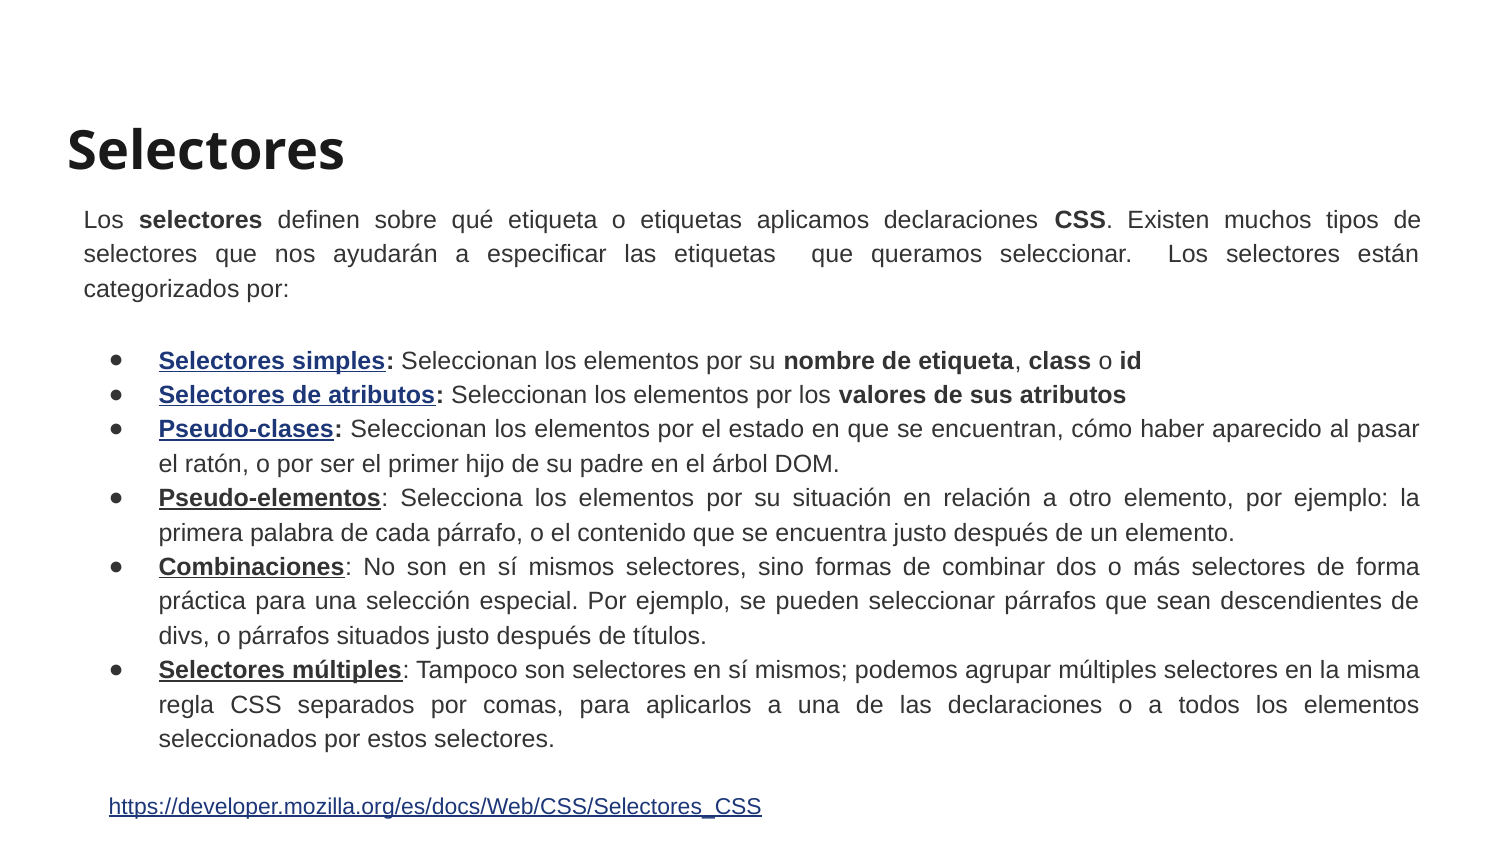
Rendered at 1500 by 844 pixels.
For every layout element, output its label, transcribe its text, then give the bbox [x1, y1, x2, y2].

text_box [79, 715, 1327, 760]
text_box Selectores [52, 100, 1315, 189]
text_box Los selectores definen sobre qué etiqueta o etiquetas aplicamos declaraciones CSS. Existen muchos tipos de selectores que nos ayudarán a especificar las etiquetas que queramos seleccionar. Los selectores están categorizados por: Selectores simples: Seleccionan los elementos por su nombre de etiqueta, class o id Selectores de atributos: Seleccionan los elementos por los valores de sus atributos Pseudo-clases: Seleccionan los elementos por el estado en que se encuentran, cómo haber aparecido al pasar el ratón, o por ser el primer hijo de su padre en el árbol DOM. Pseudo-elementos: Selecciona los elementos por su situación en relación a otro elemento, por ejemplo: la primera palabra de cada párrafo, o el contenido que se encuentra justo después de un elemento. Combinaciones: No son en sí mismos selectores, sino formas de combinar dos o más selectores de forma práctica para una selección especial. Por ejemplo, se pueden seleccionar párrafos que sean descendientes de divs, o párrafos situados justo después de títulos. Selectores múltiples: Tampoco son selectores en sí mismos; podemos agrupar múltiples selectores en la misma regla CSS separados por comas, para aplicarlos a una de las declaraciones o a todos los elementos seleccionados por estos selectores. https://developer.mozilla.org/es/docs/Web/CSS/Selectores_CSS [68, 183, 1438, 715]
